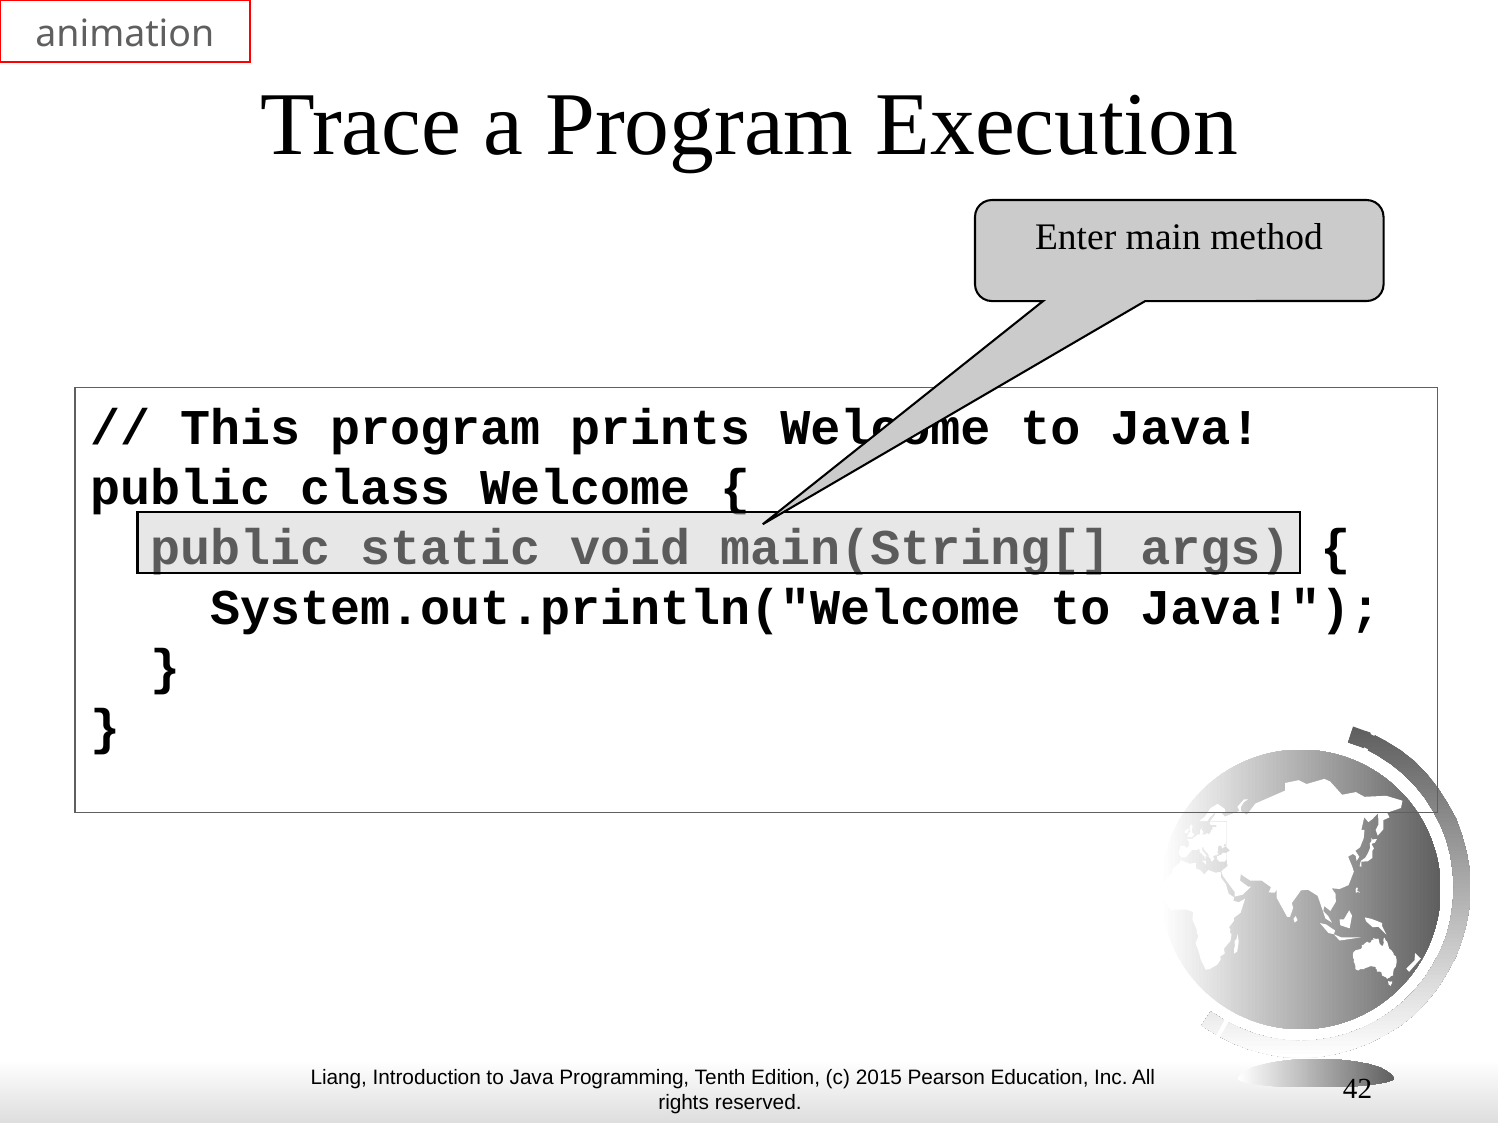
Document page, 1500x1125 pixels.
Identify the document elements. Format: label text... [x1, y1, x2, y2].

text_box animation [0, 0, 250, 63]
text_box Enter main method [762, 200, 1384, 525]
text_box // This program prints Welcome to Java! public class Welcome { public static void main(String[] args) { System.out.println("Welcome to Java!"); } } [74, 387, 1438, 813]
title Trace a Program Execution [112, 75, 1388, 163]
slide_number 42 [1074, 1049, 1388, 1125]
text_box [137, 512, 1300, 574]
